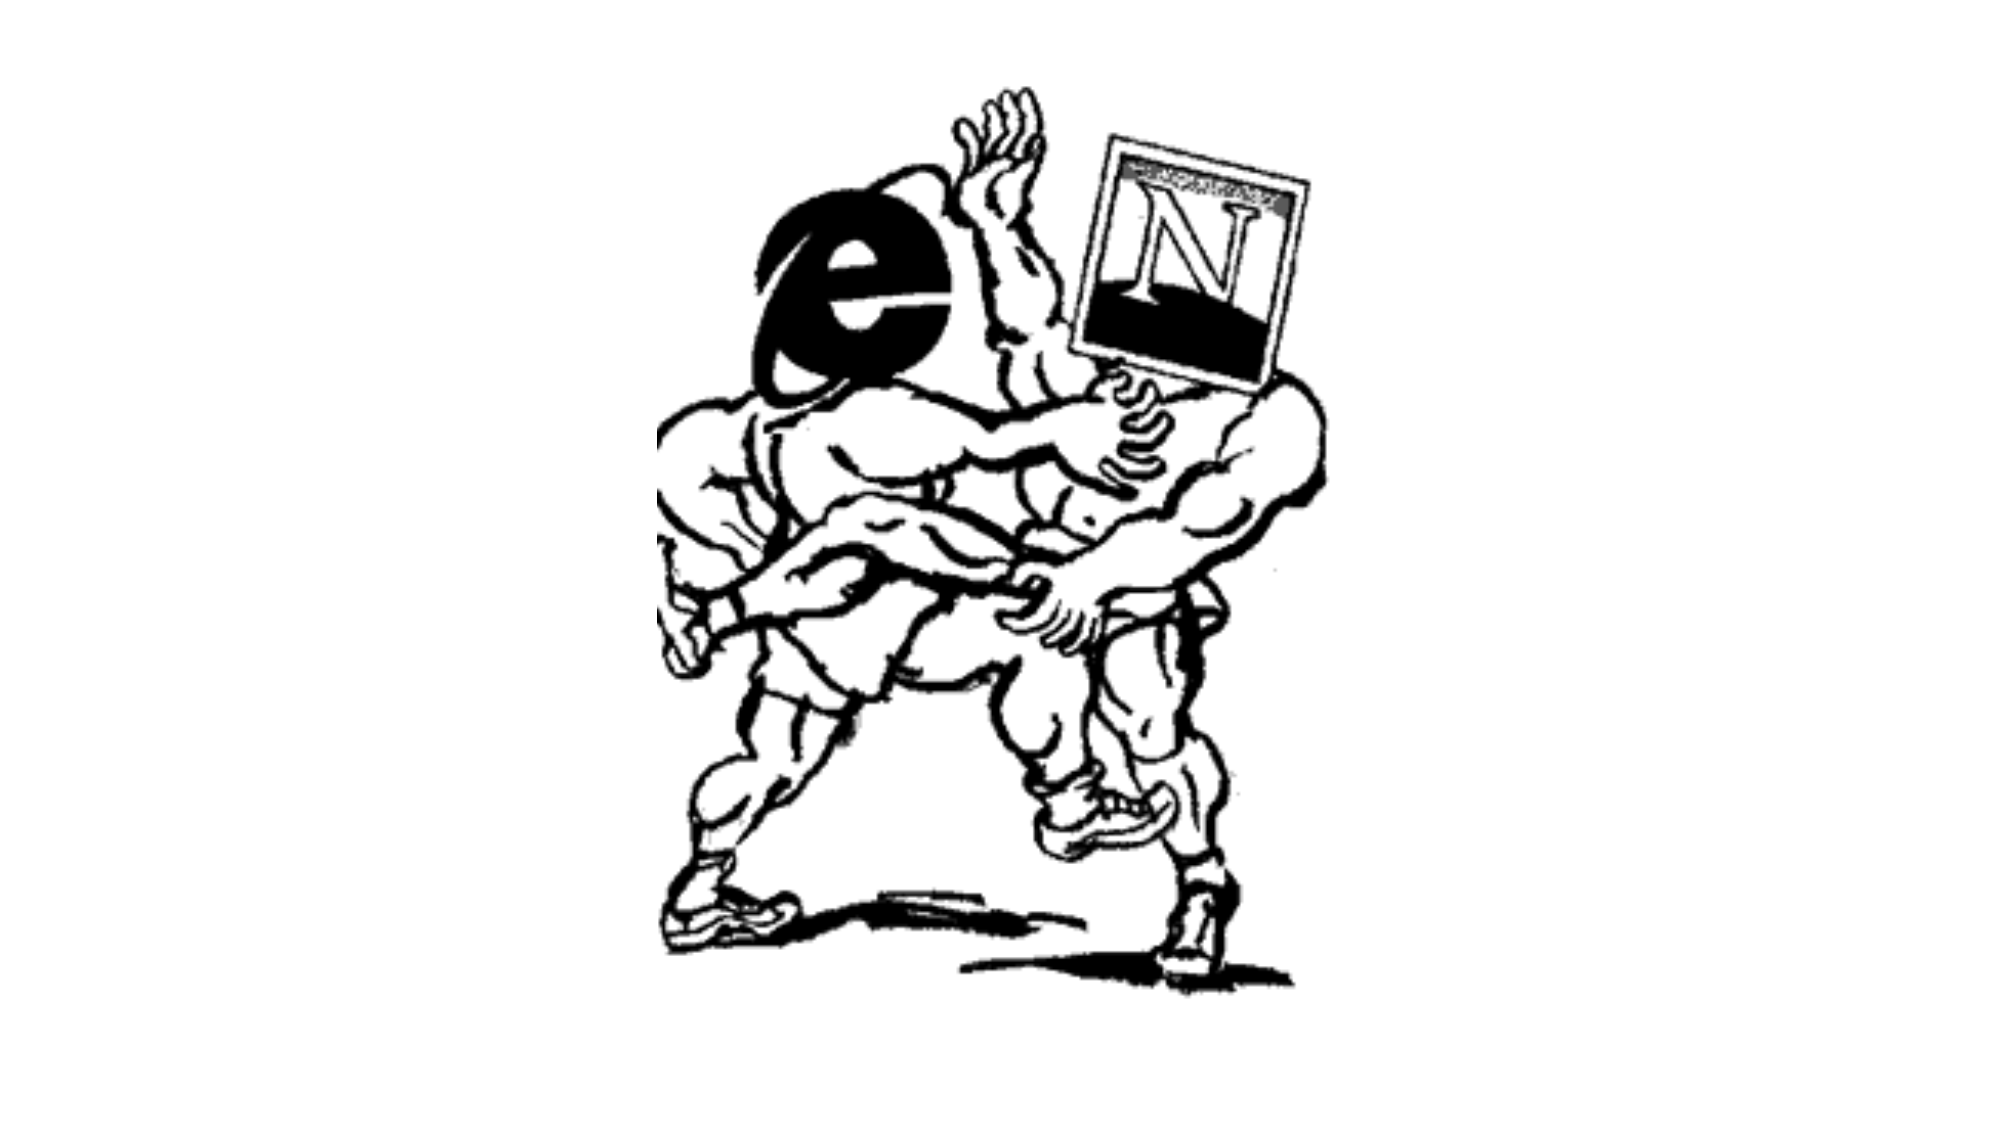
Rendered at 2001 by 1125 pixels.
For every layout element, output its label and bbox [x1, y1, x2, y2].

picture [657, 82, 1333, 1002]
